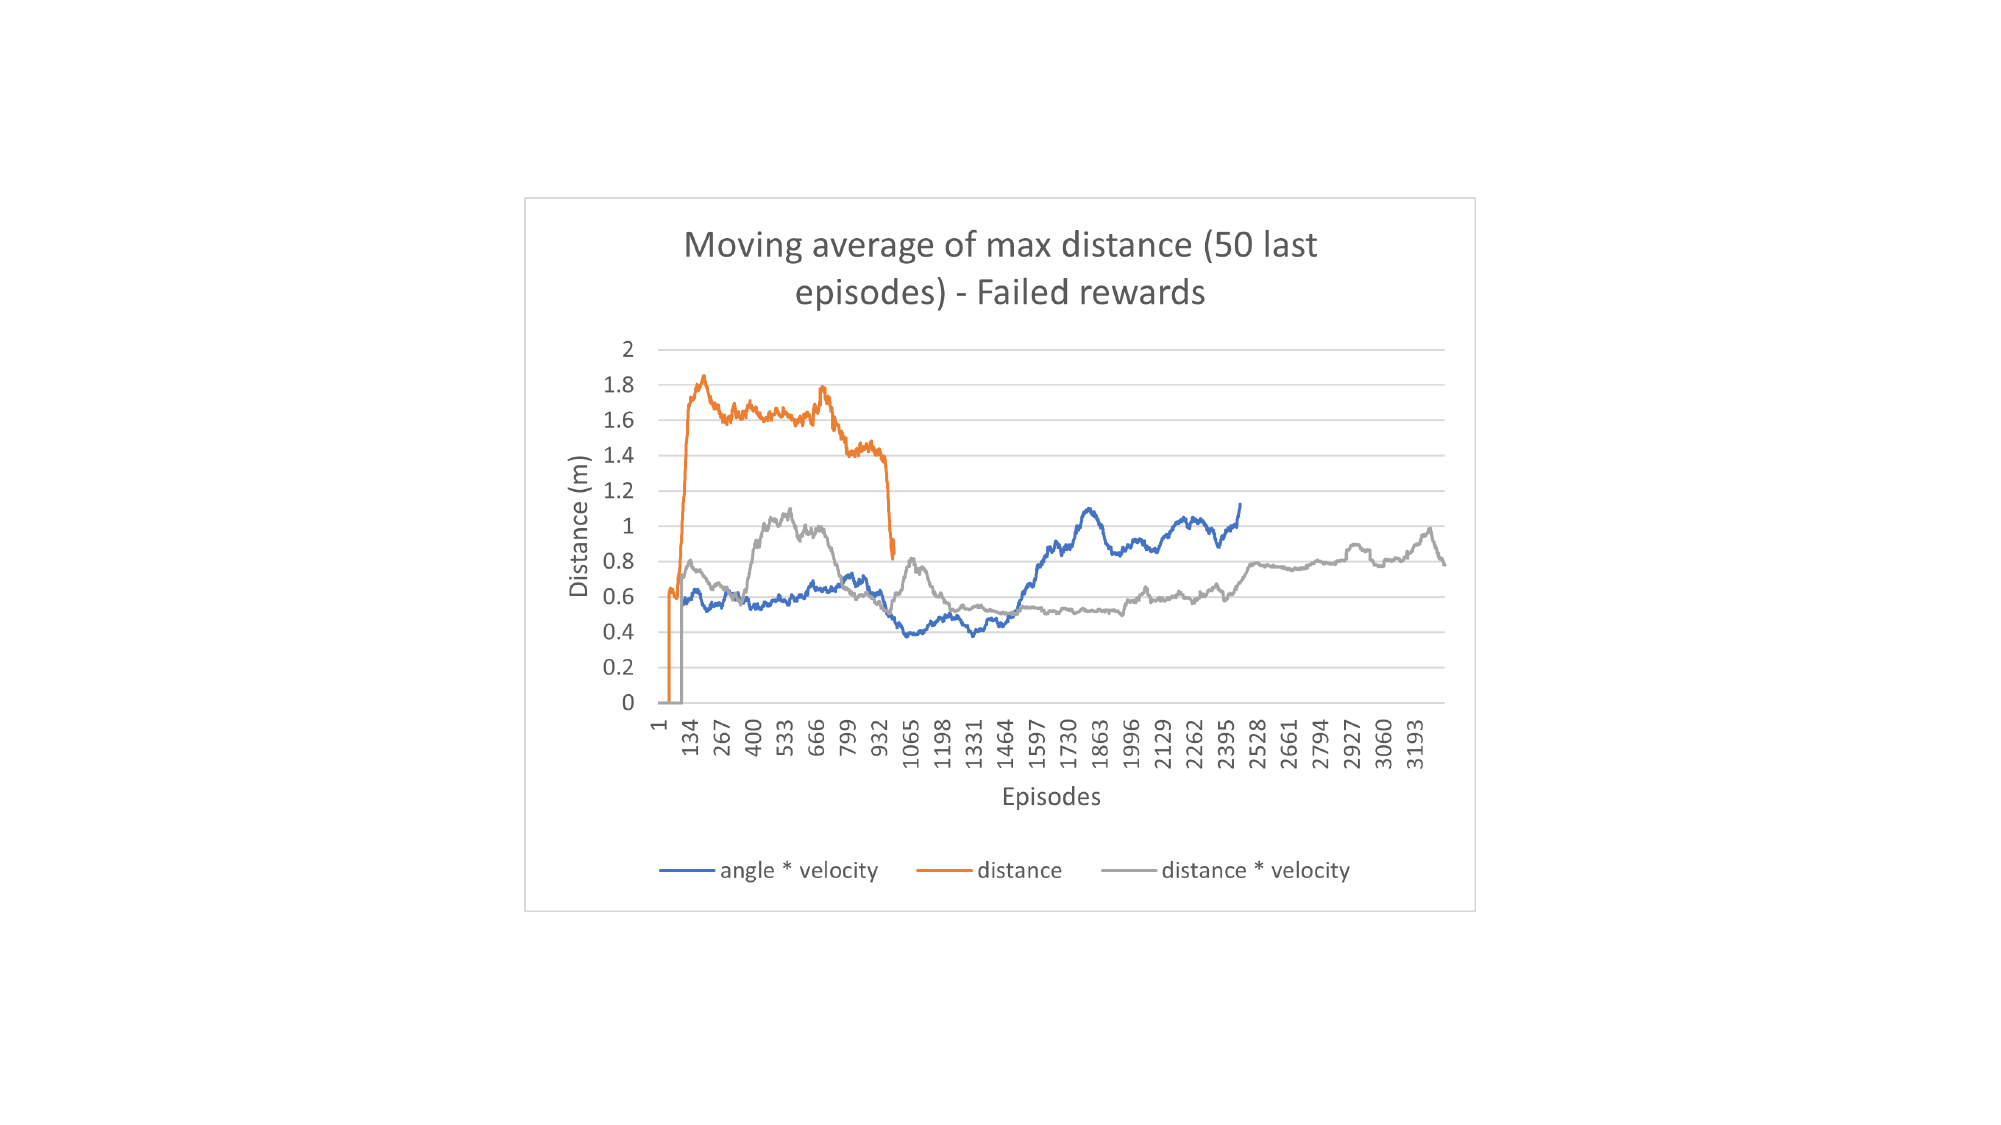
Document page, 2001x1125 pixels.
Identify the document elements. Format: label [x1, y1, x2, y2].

list [524, 197, 1476, 912]
